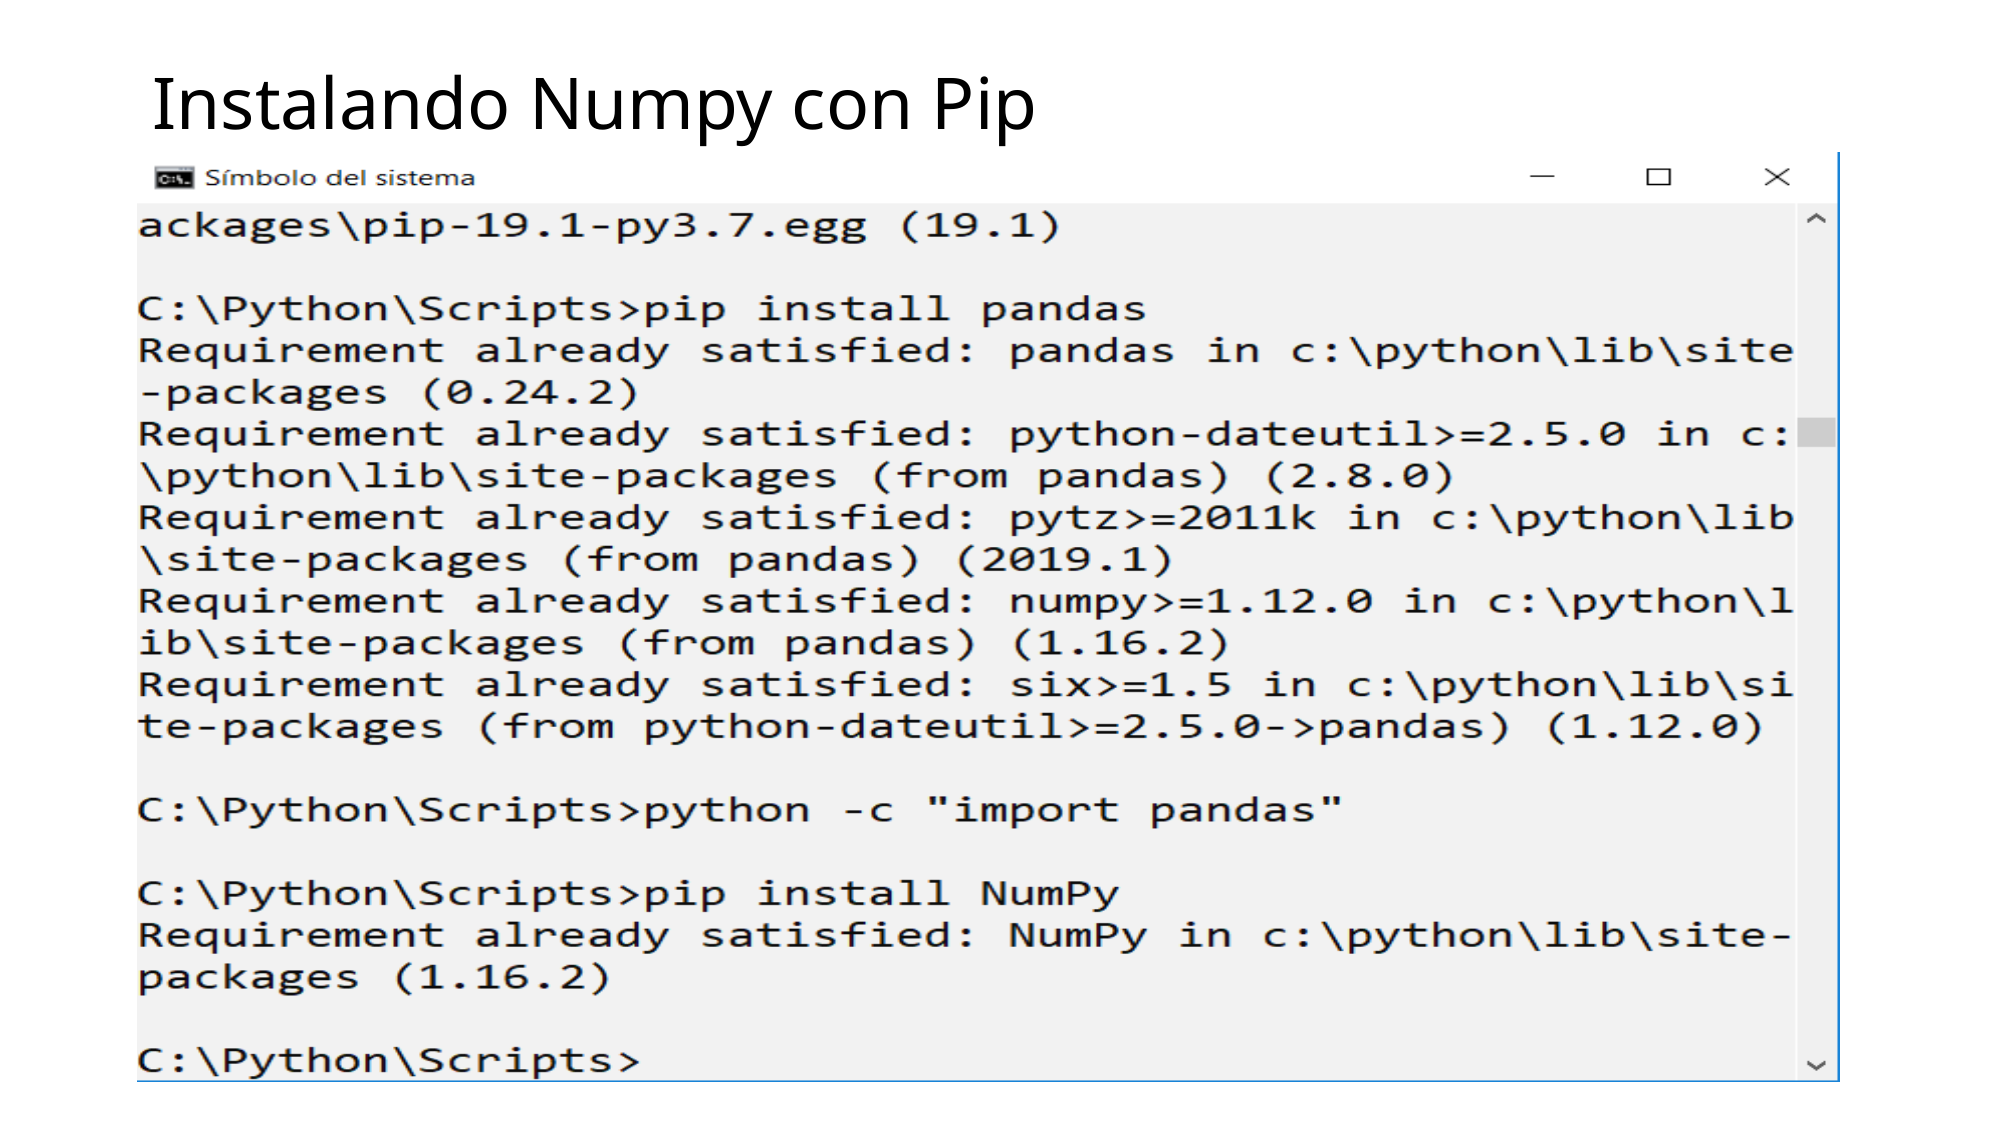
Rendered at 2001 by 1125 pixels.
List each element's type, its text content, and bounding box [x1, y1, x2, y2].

picture [137, 152, 1840, 1082]
title Instalando Numpy con Pip [137, 59, 1863, 153]
